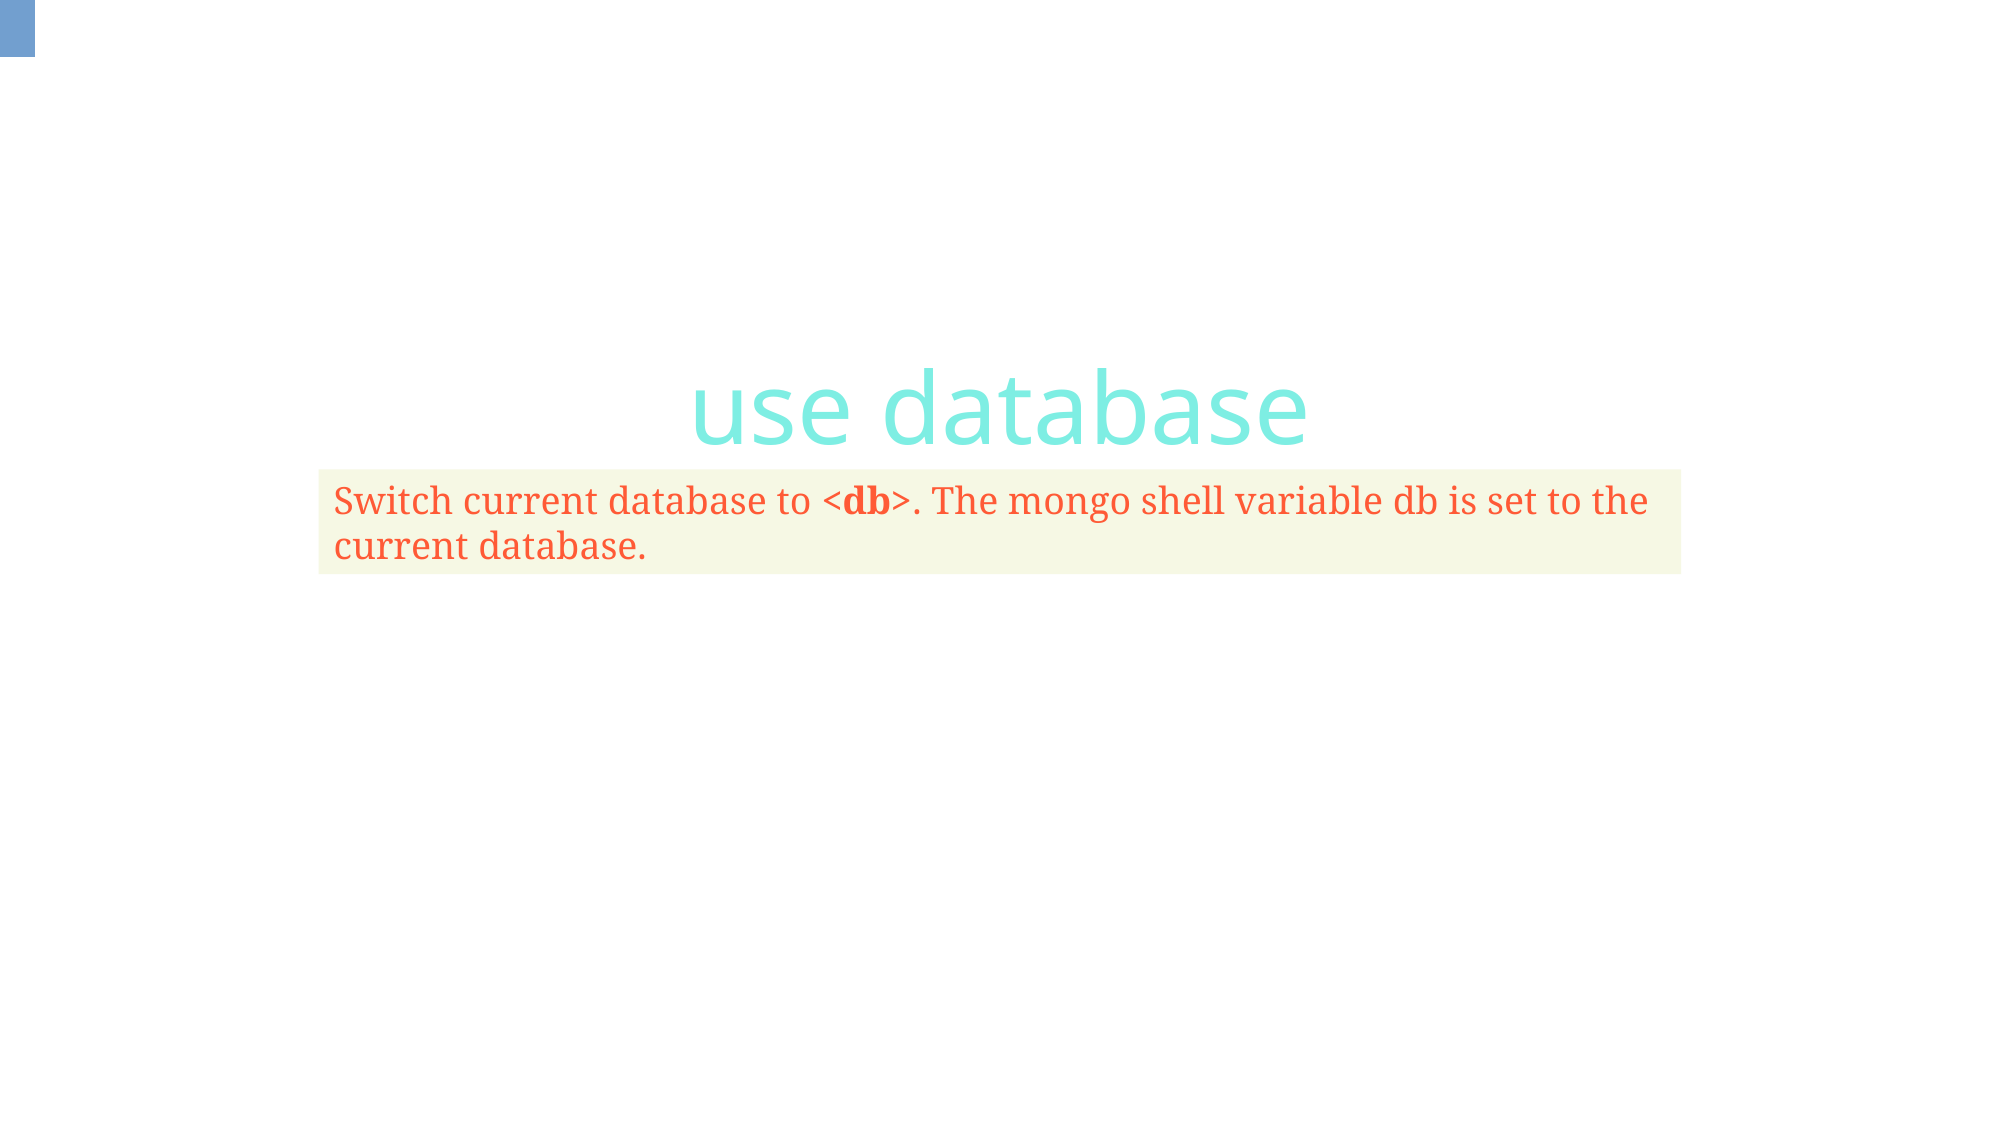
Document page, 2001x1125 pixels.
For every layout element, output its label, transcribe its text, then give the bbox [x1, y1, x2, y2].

text_box use database [275, 337, 1725, 475]
text_box Switch current database to <db>. The mongo shell variable db is set to the current database. [318, 469, 1682, 575]
